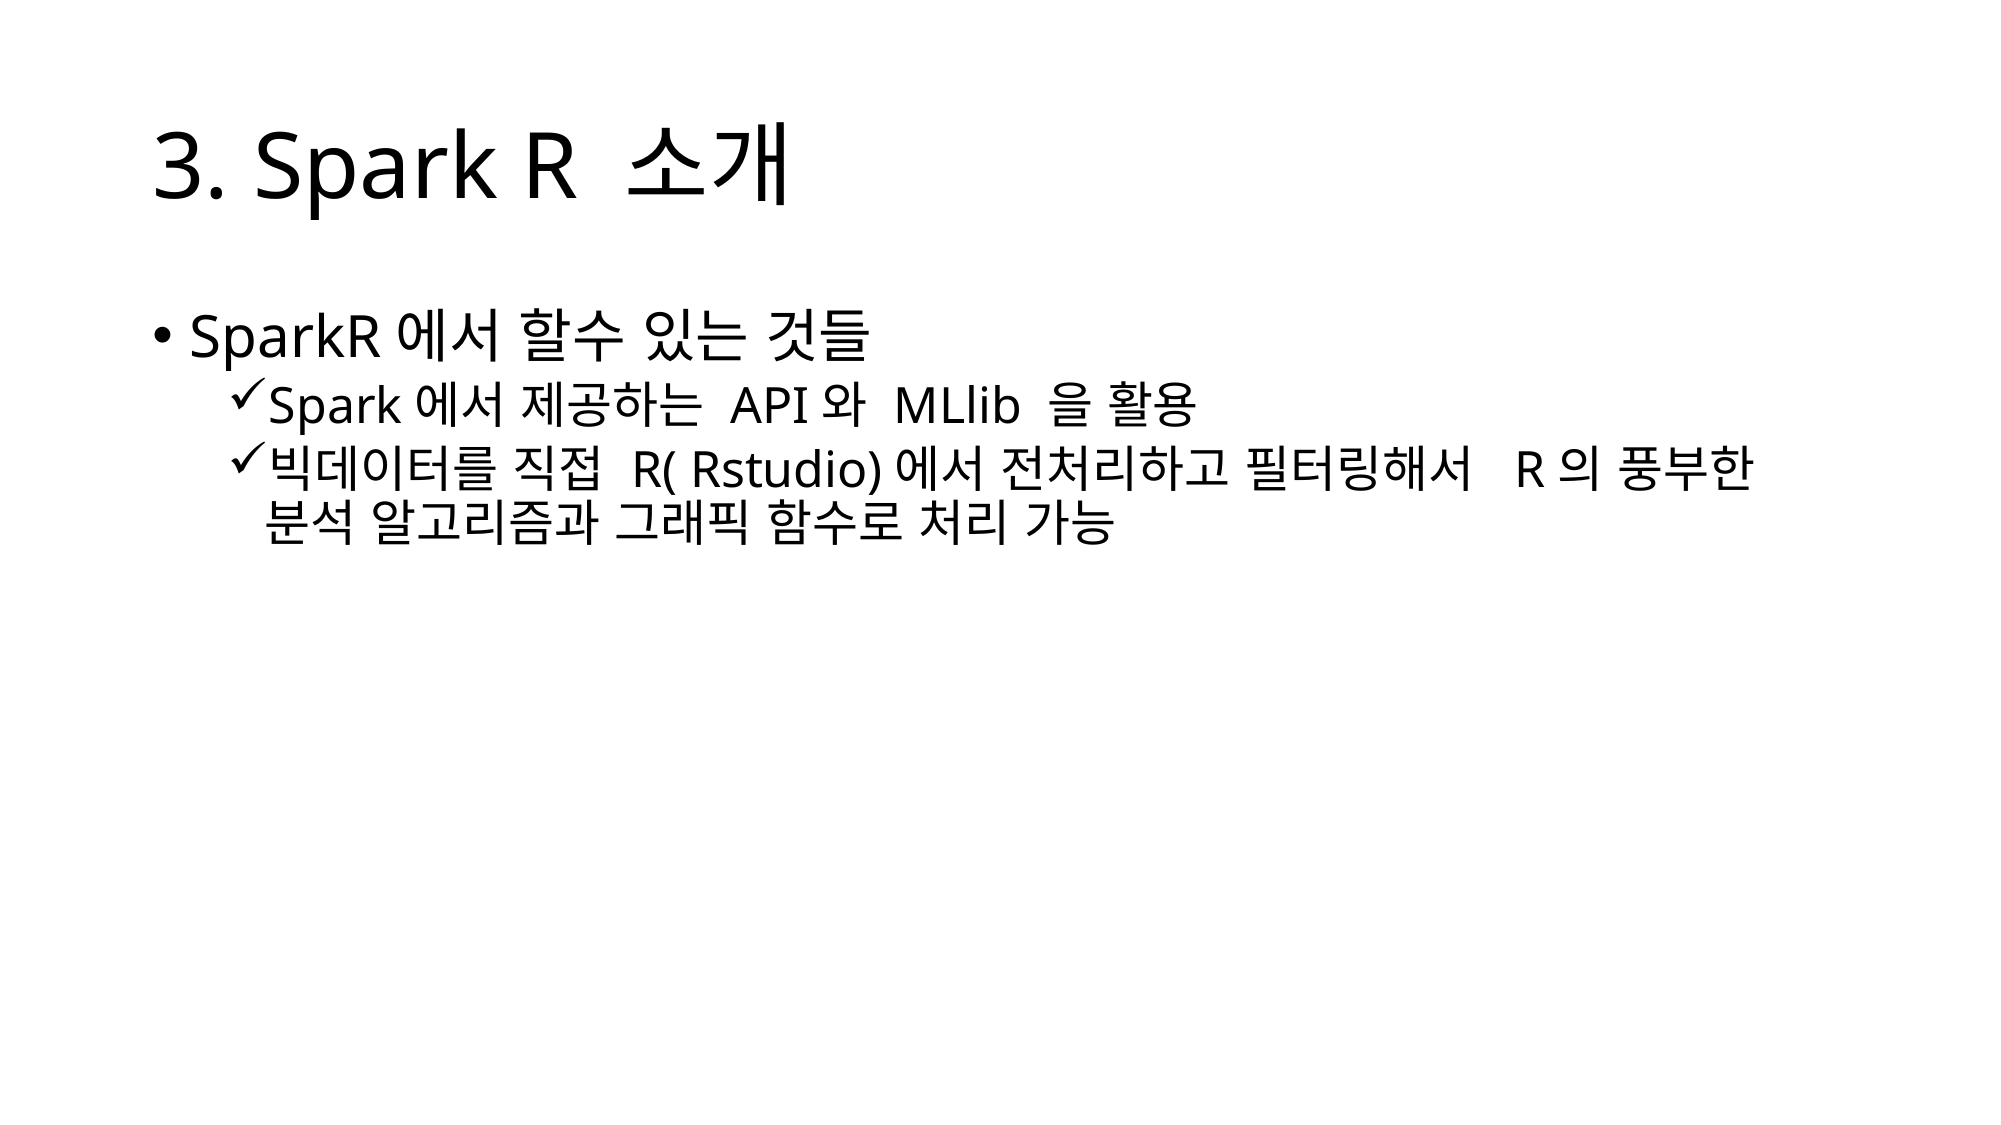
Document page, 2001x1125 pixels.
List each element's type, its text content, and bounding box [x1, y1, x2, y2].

list SparkR에서 할수 있는 것들 Spark에서 제공하는 API와 MLlib 을 활용 빅데이터를 직접 R( Rstudio)에서 전처리하고 필터링해서 R의 풍부한 분석 알고리즘과 그래픽 함수로 처리 가능 [137, 299, 1863, 1014]
title 3. Spark R 소개 [137, 59, 1863, 278]
